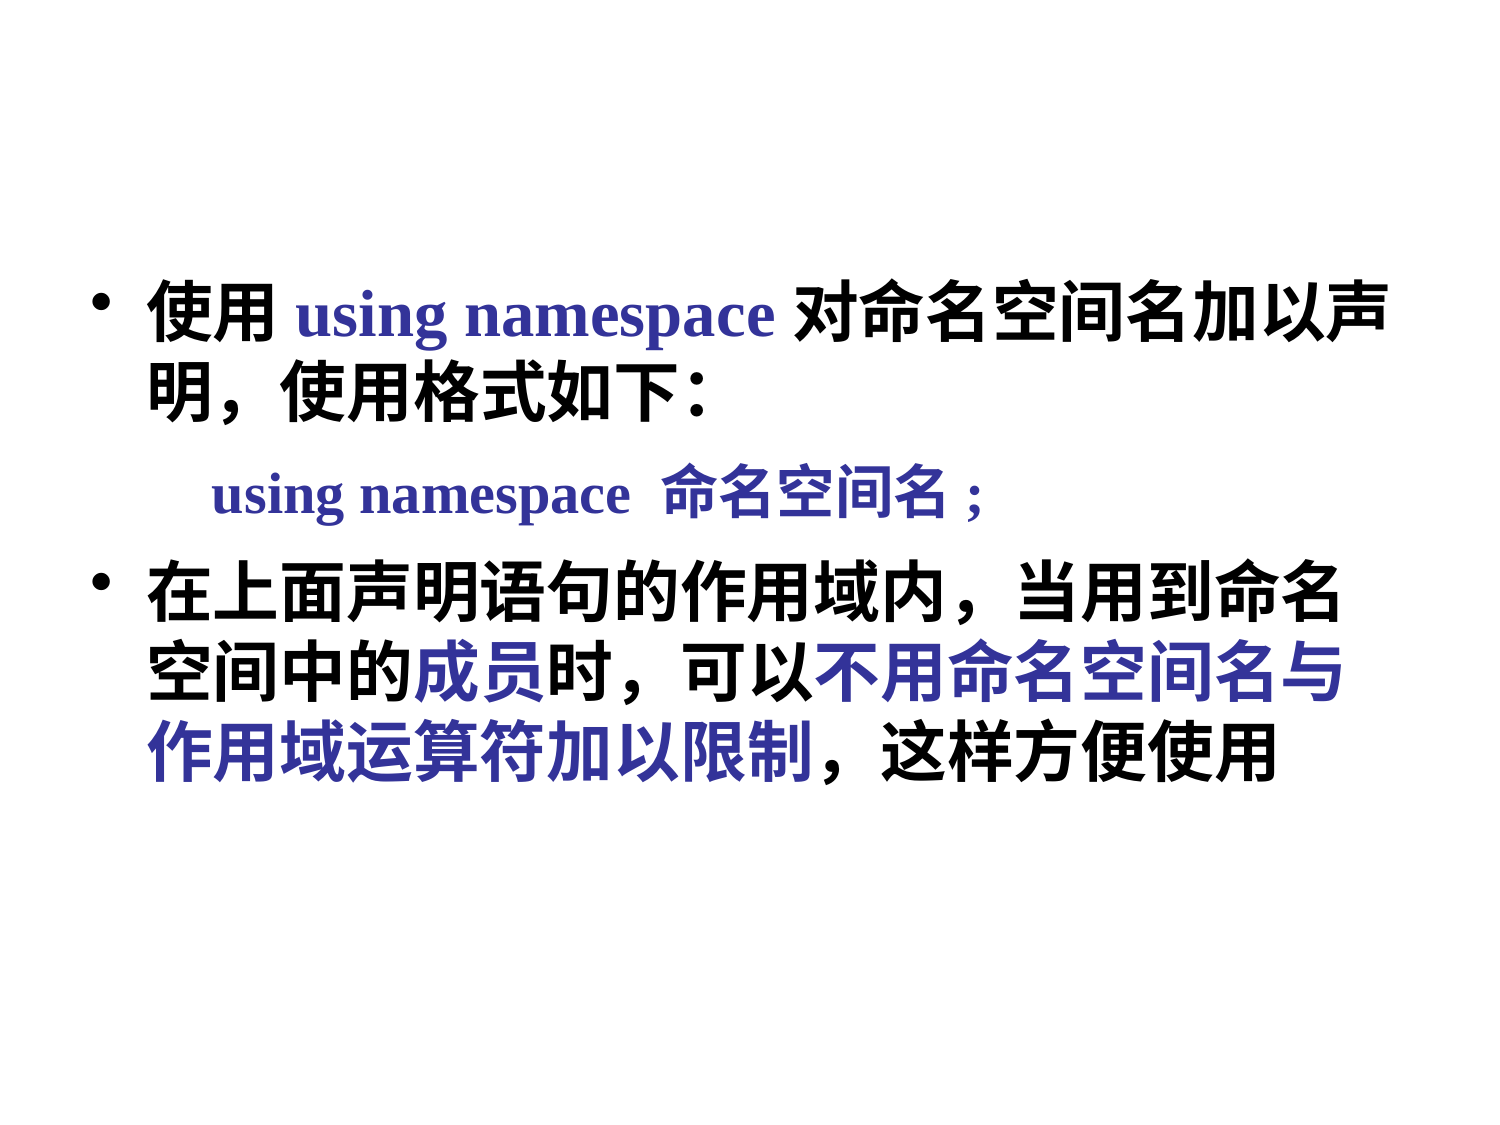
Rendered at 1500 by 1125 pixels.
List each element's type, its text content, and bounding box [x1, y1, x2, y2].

list 使用using namespace对命名空间名加以声明，使用格式如下： using namespace 命名空间名; 在上面声明语句的作用域内，当用到命名空间中的成员时，可以不用命名空间名与作用域运算符加以限制，这样方便使用 [74, 262, 1426, 1006]
